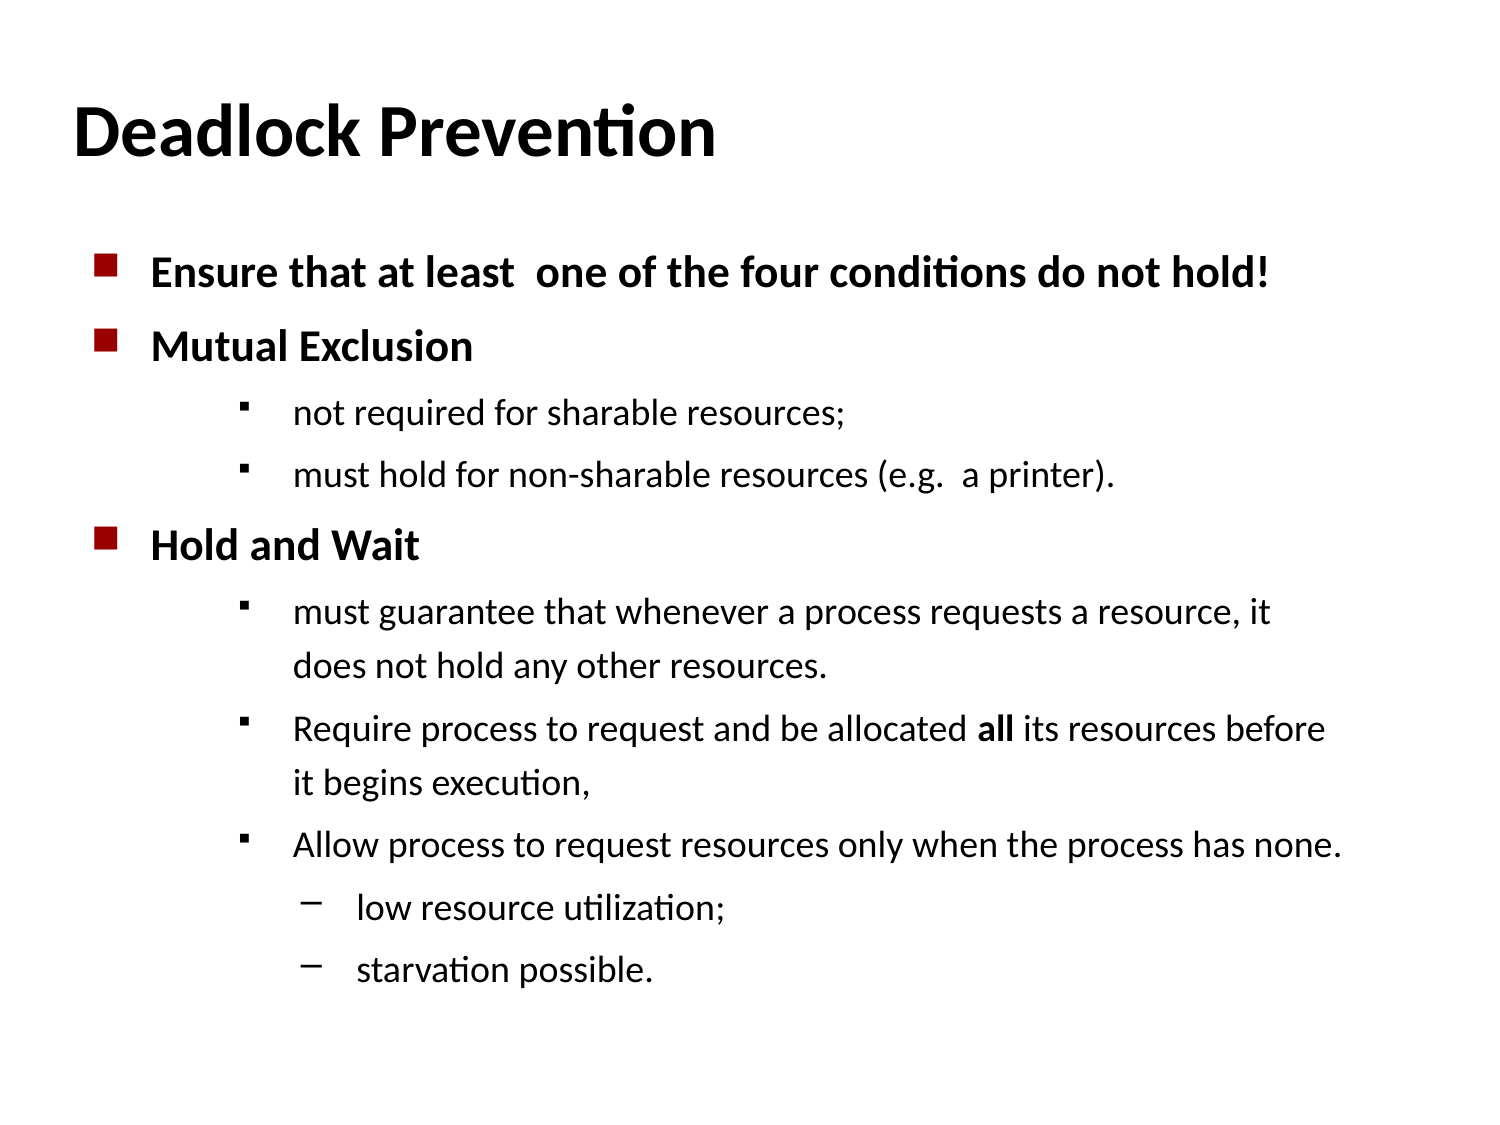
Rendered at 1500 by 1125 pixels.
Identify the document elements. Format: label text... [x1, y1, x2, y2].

list Ensure that at least one of the four conditions do not hold! Mutual Exclusion not required for sharable resources; must hold for non-sharable resources (e.g. a printer). Hold and Wait must guarantee that whenever a process requests a resource, it does not hold any other resources. Require process to request and be allocated all its resources before it begins execution, Allow process to request resources only when the process has none. low resource utilization; starvation possible. [64, 223, 1361, 1040]
title Deadlock Prevention [58, 71, 1305, 197]
